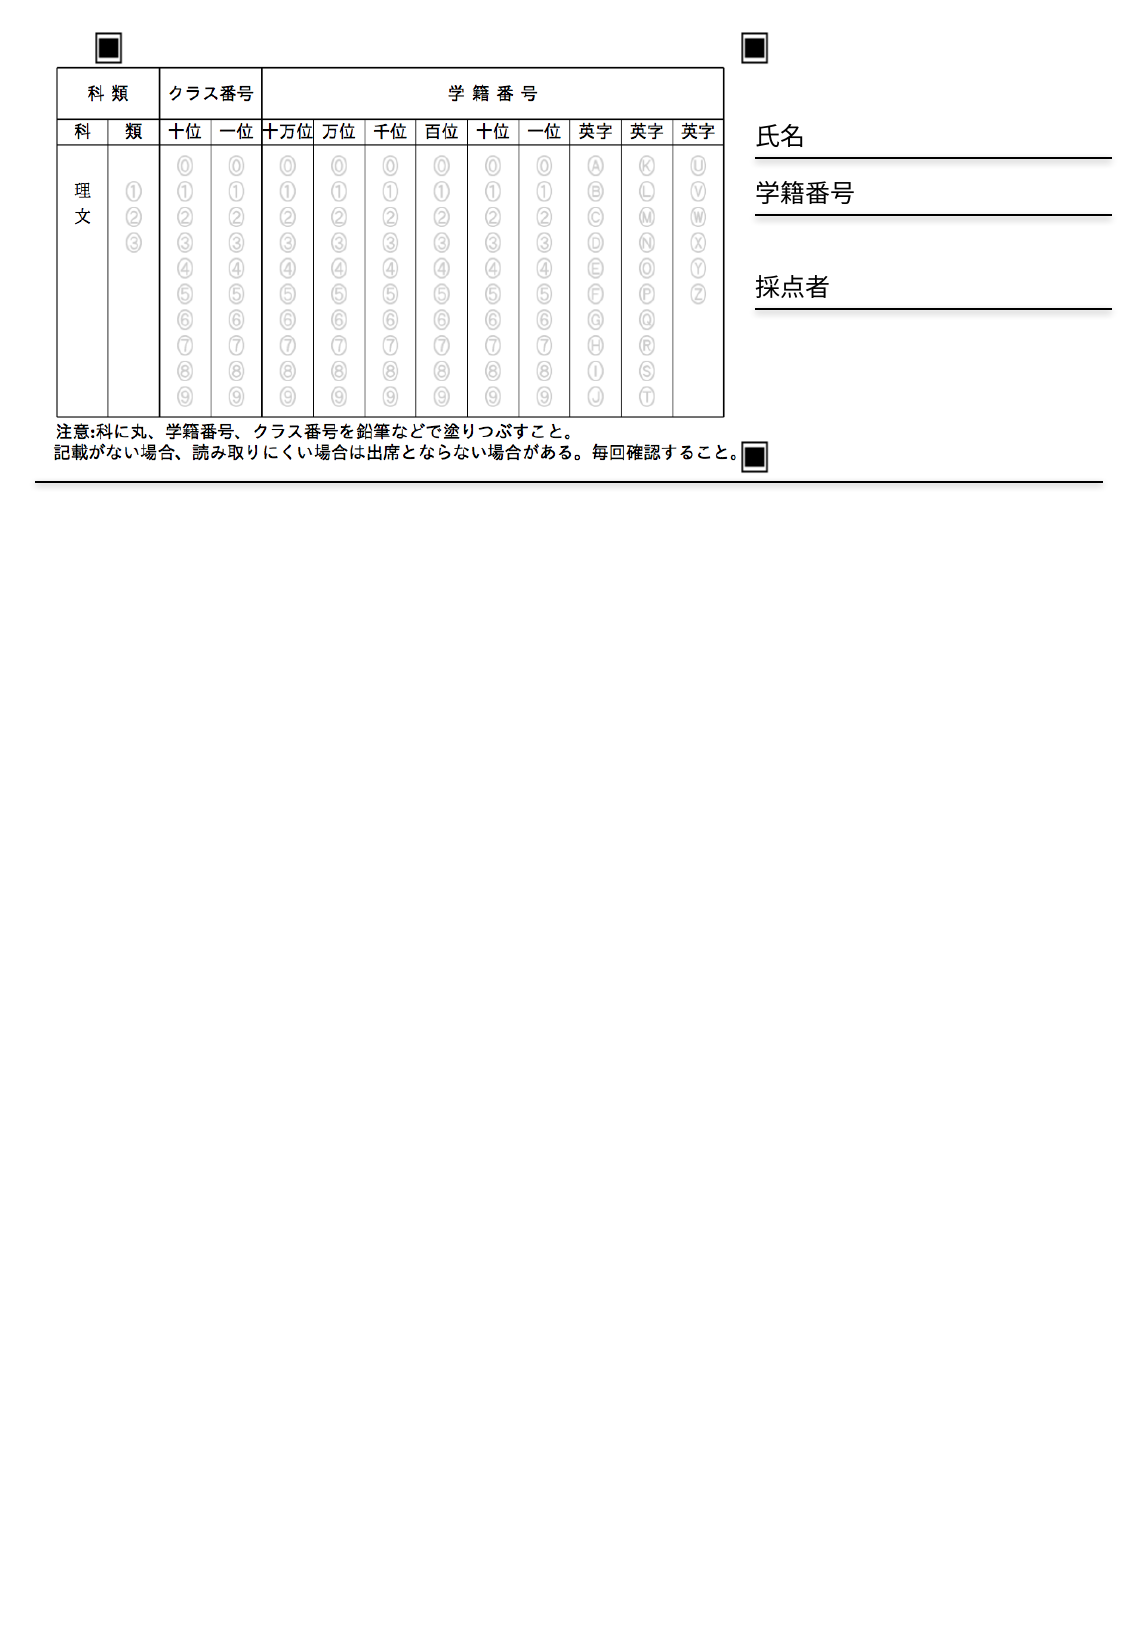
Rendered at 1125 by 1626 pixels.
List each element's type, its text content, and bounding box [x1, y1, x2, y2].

text_box 採点者 [745, 263, 846, 309]
text_box 学籍番号 [745, 169, 871, 215]
picture [44, 31, 770, 475]
text_box 氏名 [745, 112, 821, 158]
